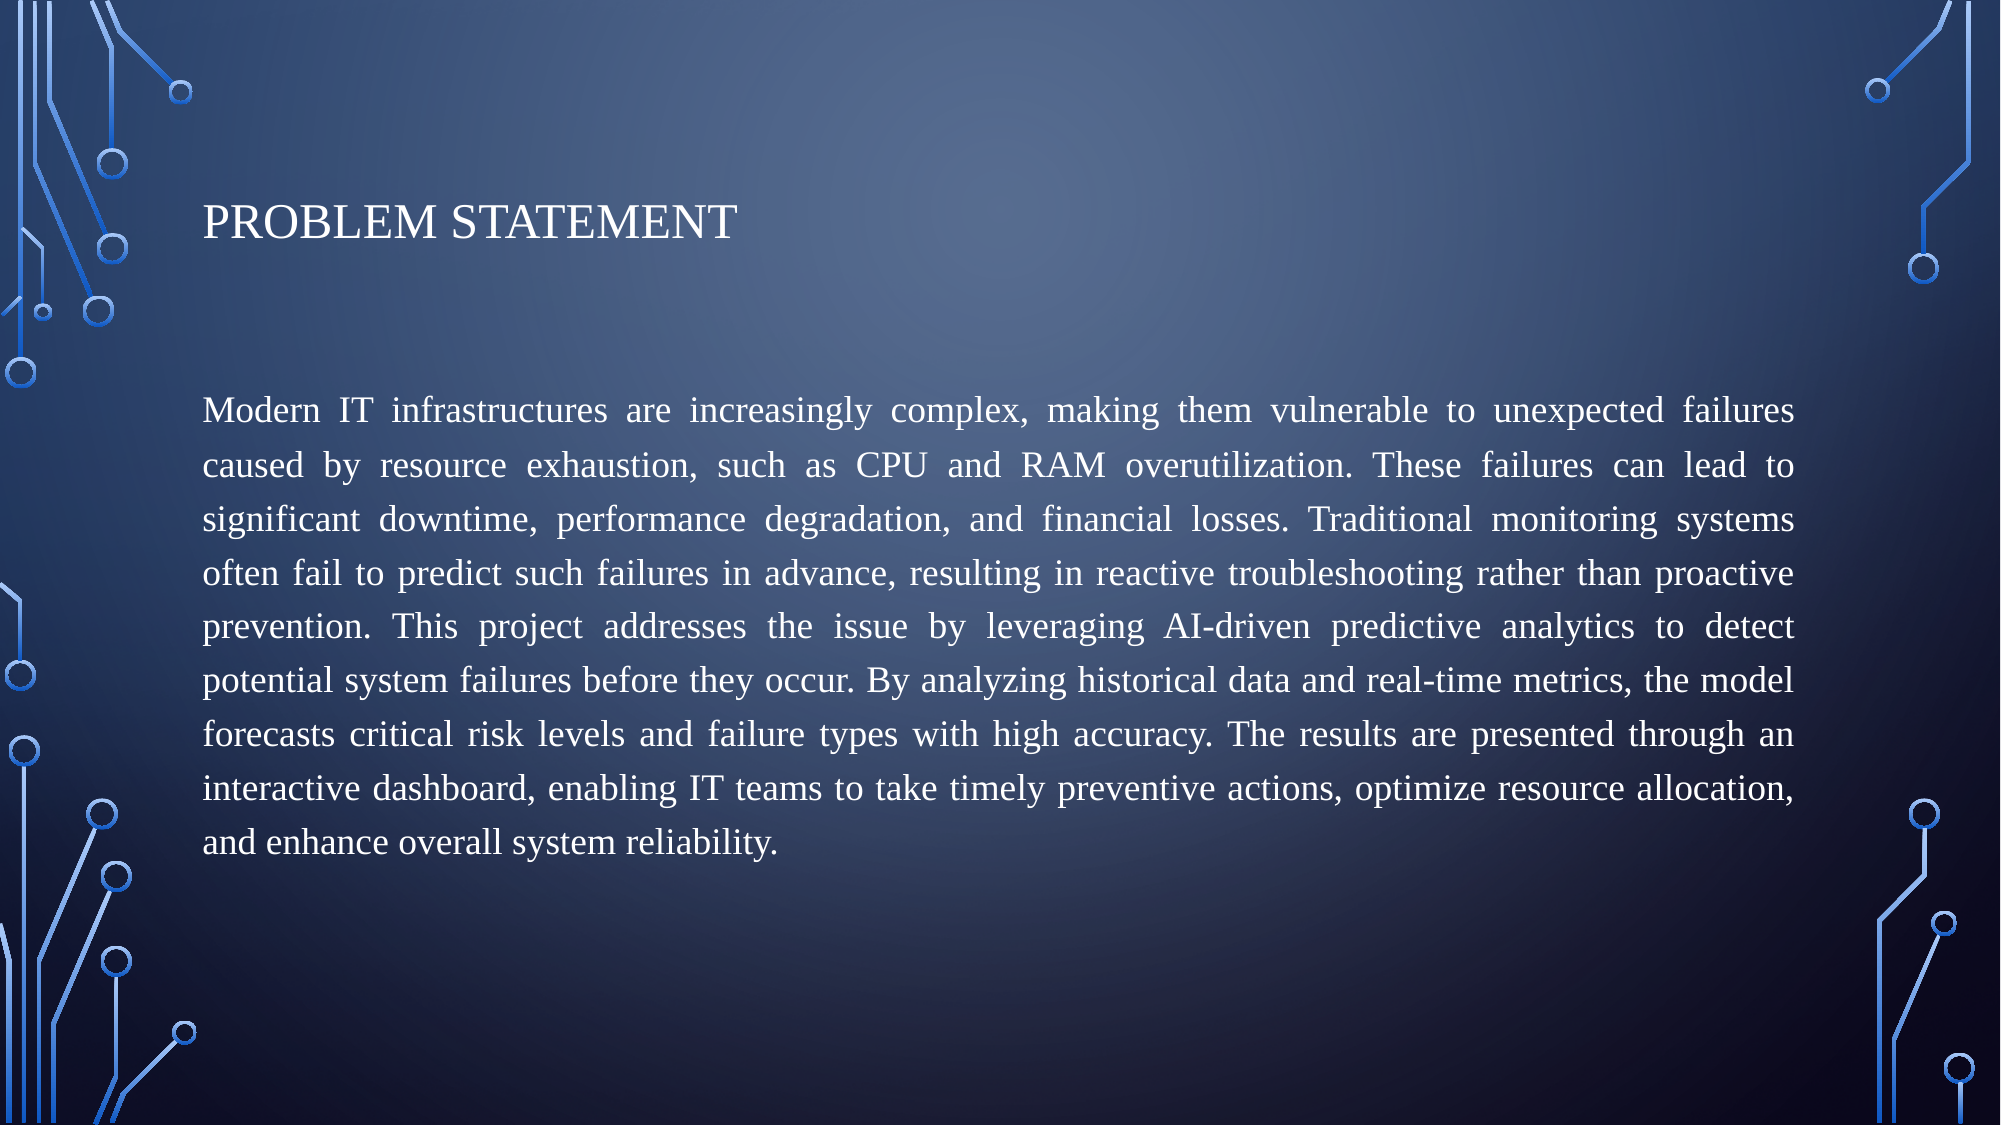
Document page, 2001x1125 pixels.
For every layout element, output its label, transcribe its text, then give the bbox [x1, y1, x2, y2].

list Modern IT infrastructures are increasingly complex, making them vulnerable to unexpected failures caused by resource exhaustion, such as CPU and RAM overutilization. These failures can lead to significant downtime, performance degradation, and financial losses. Traditional monitoring systems often fail to predict such failures in advance, resulting in reactive troubleshooting rather than proactive prevention. This project addresses the issue by leveraging AI-driven predictive analytics to detect potential system failures before they occur. By analyzing historical data and real-time metrics, the model forecasts critical risk levels and failure types with high accuracy. The results are presented through an interactive dashboard, enabling IT teams to take timely preventive actions, optimize resource allocation, and enhance overall system reliability. [187, 369, 1813, 950]
title Problem statement [187, 101, 1813, 344]
